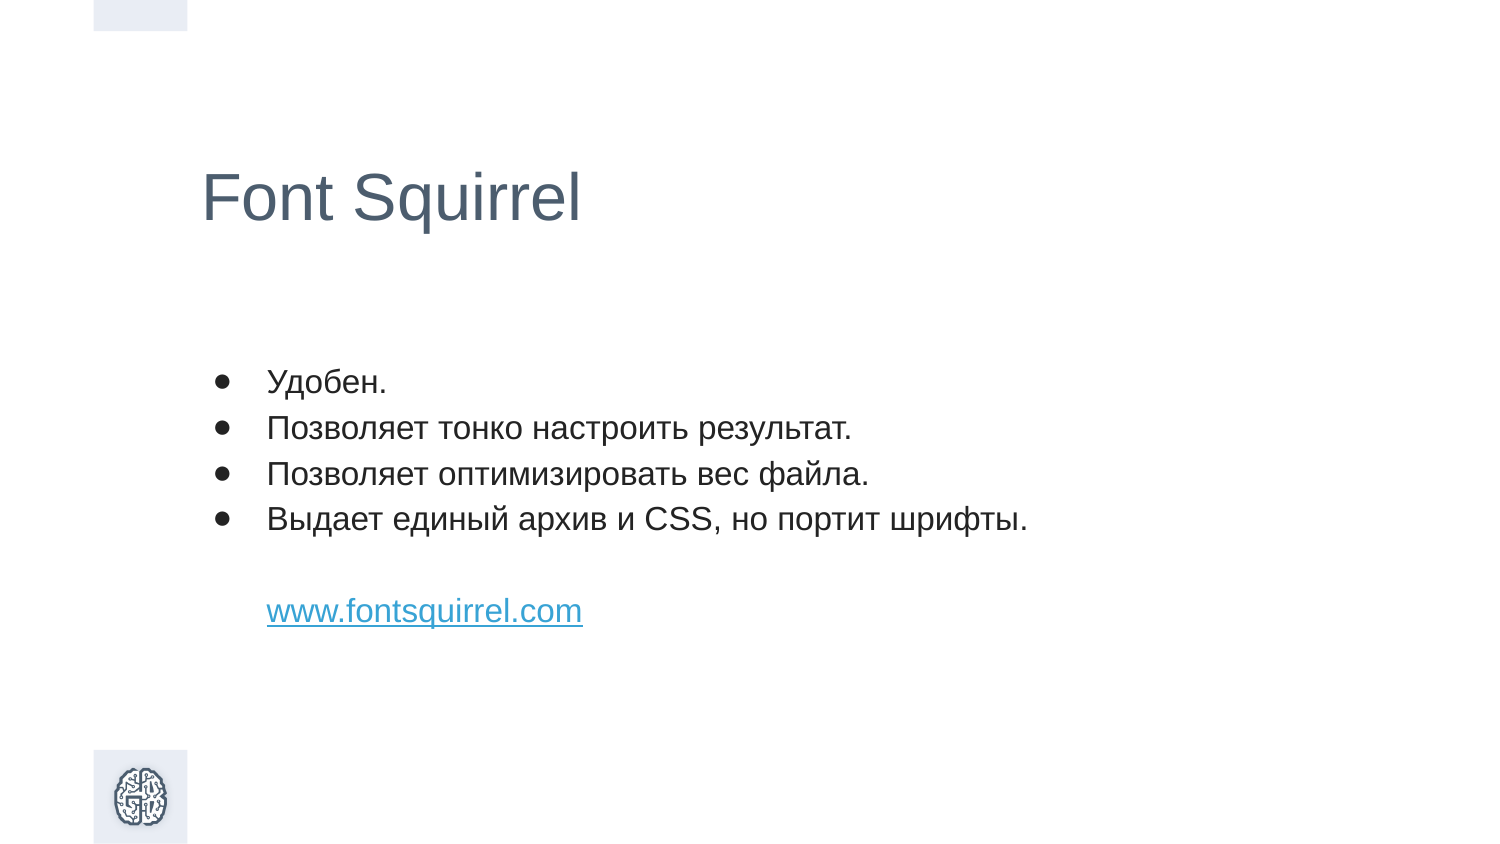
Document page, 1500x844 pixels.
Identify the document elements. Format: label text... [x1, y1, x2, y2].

list Удобен. Позволяет тонко настроить результат. Позволяет оптимизировать вес файла. Выдает единый архив и CSS, но портит шрифты. www.fontsquirrel.com [187, 289, 1313, 740]
text_box Font Squirrel [186, 94, 1311, 282]
picture [106, 760, 175, 834]
